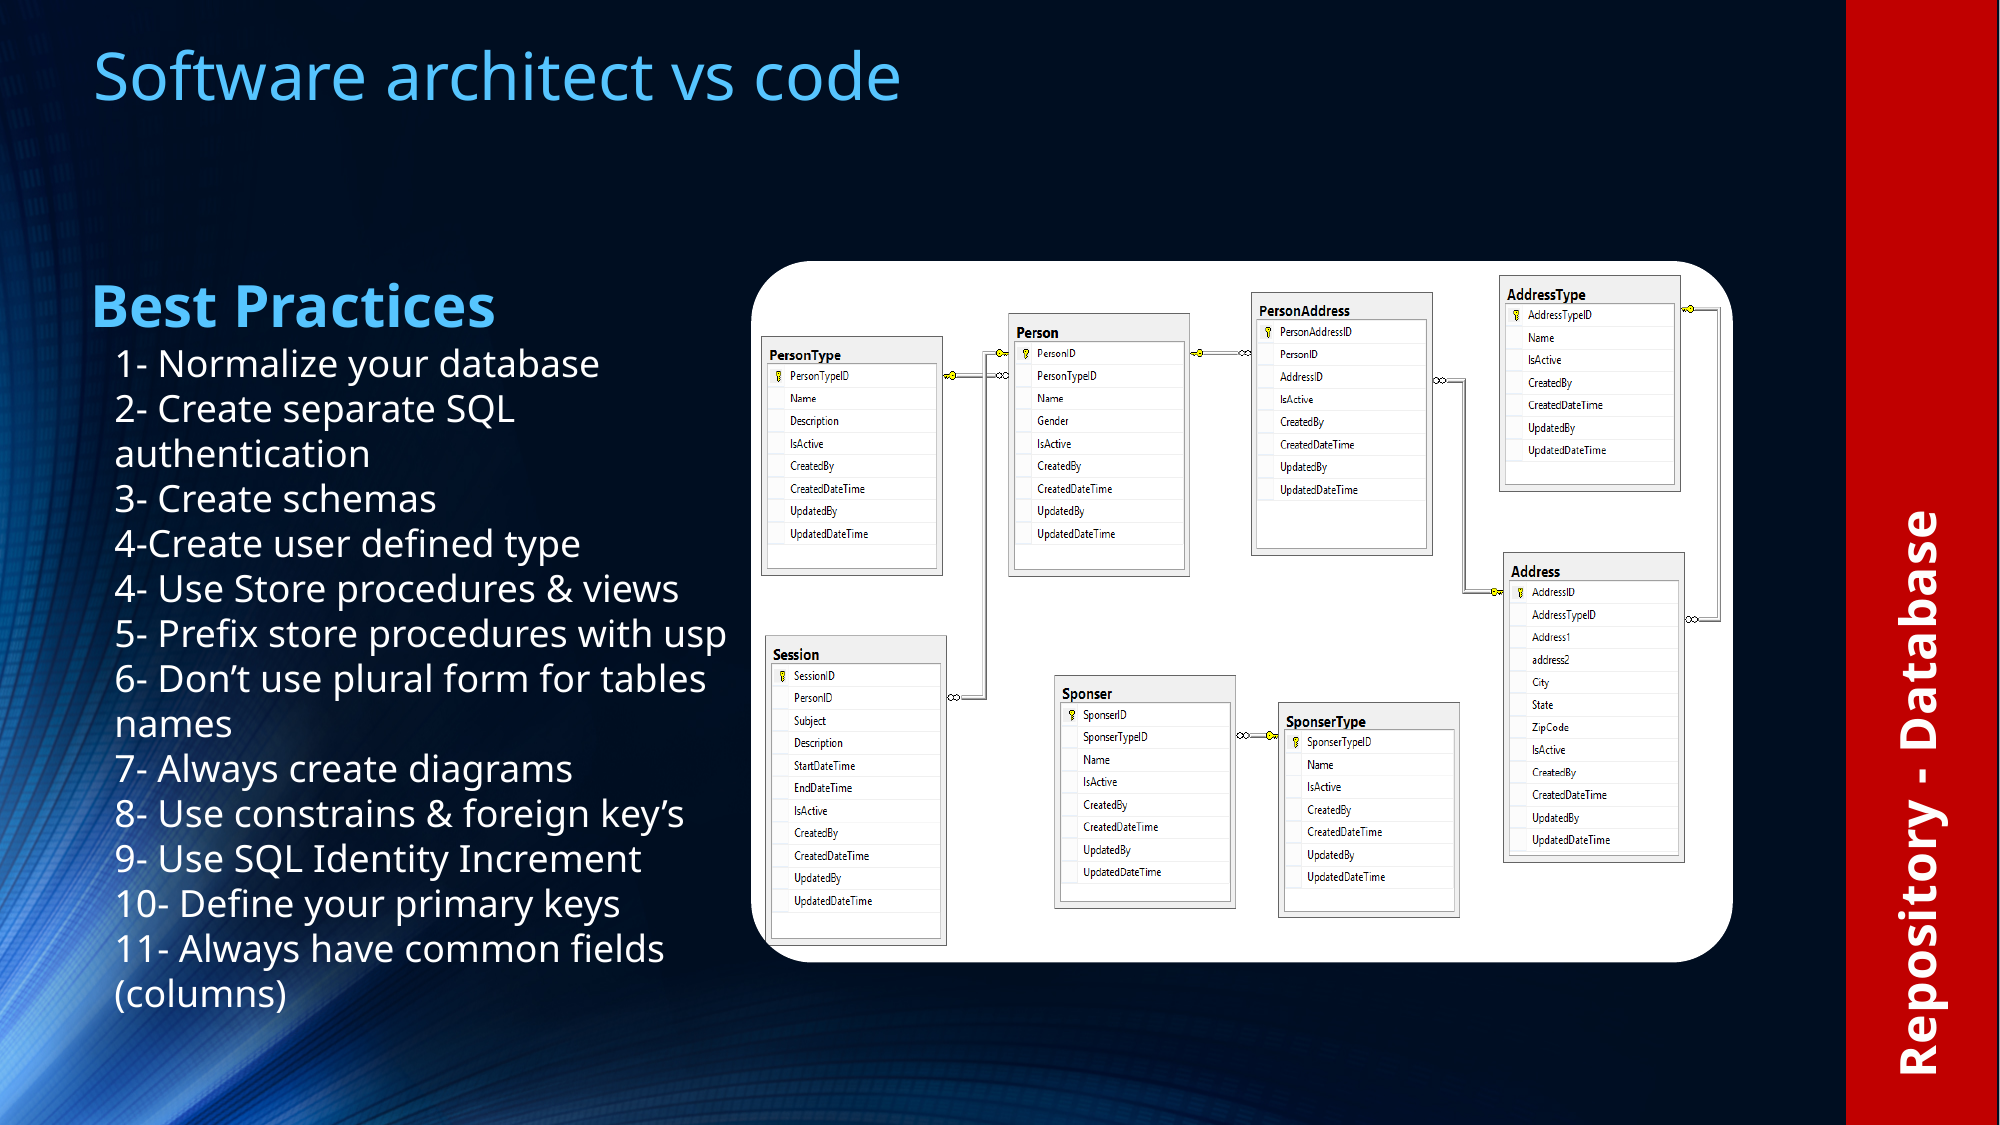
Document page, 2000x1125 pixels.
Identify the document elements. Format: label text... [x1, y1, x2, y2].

text_box 1- Normalize your database 2- Create separate SQL authentication 3- Create schemas 4-Create user defined type 4- Use Store procedures & views 5- Prefix store procedures with usp 6- Don’t use plural form for tables names 7- Always create diagrams 8- Use constrains & foreign key’s 9- Use SQL Identity Increment 10- Define your primary keys 11- Always have common fields (columns) [99, 332, 752, 1023]
text_box Best Practices [24, 261, 563, 347]
text_box Repository - Database [1878, 418, 1954, 1094]
picture [0, 0, 1846, 1125]
text_box Software architect vs code [78, 20, 975, 123]
text_box [1846, 0, 1997, 1125]
